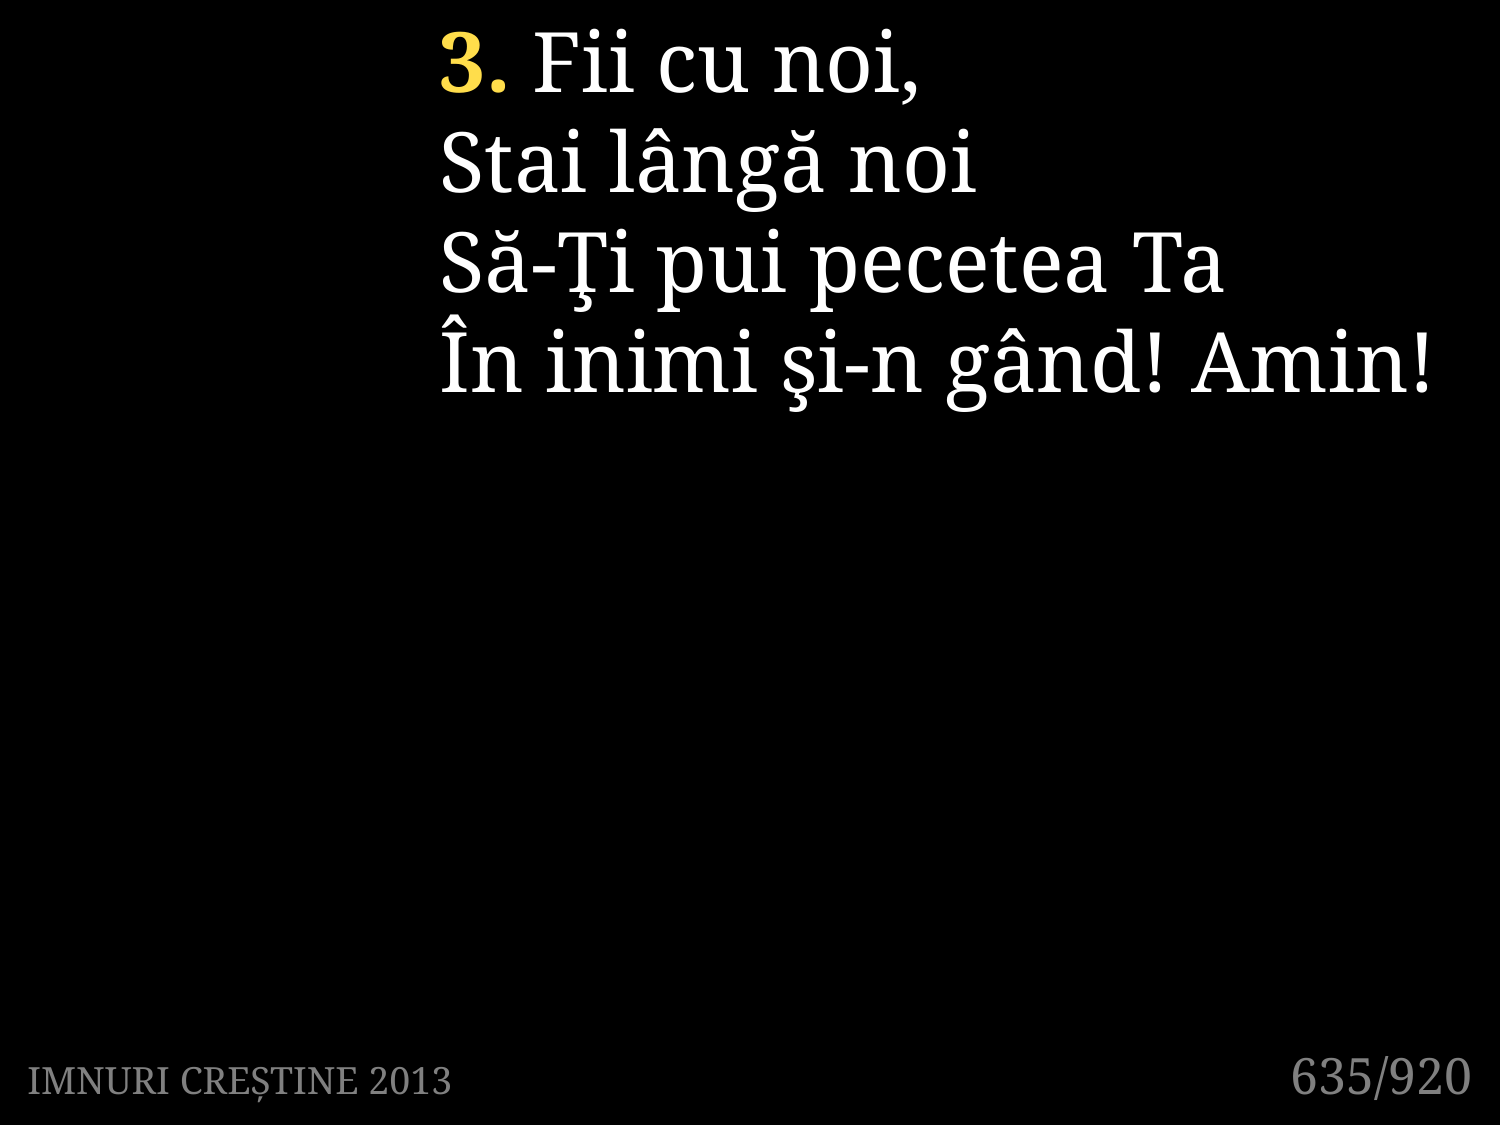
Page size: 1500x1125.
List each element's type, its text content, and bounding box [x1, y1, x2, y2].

text_box 635/920 [637, 1037, 1488, 1113]
text_box IMNURI CREȘTINE 2013 [12, 1049, 637, 1110]
text_box 3. Fii cu noi, Stai lângă noi Să-Ţi pui pecetea Ta În inimi şi-n gând! Amin! [425, 2, 1500, 417]
